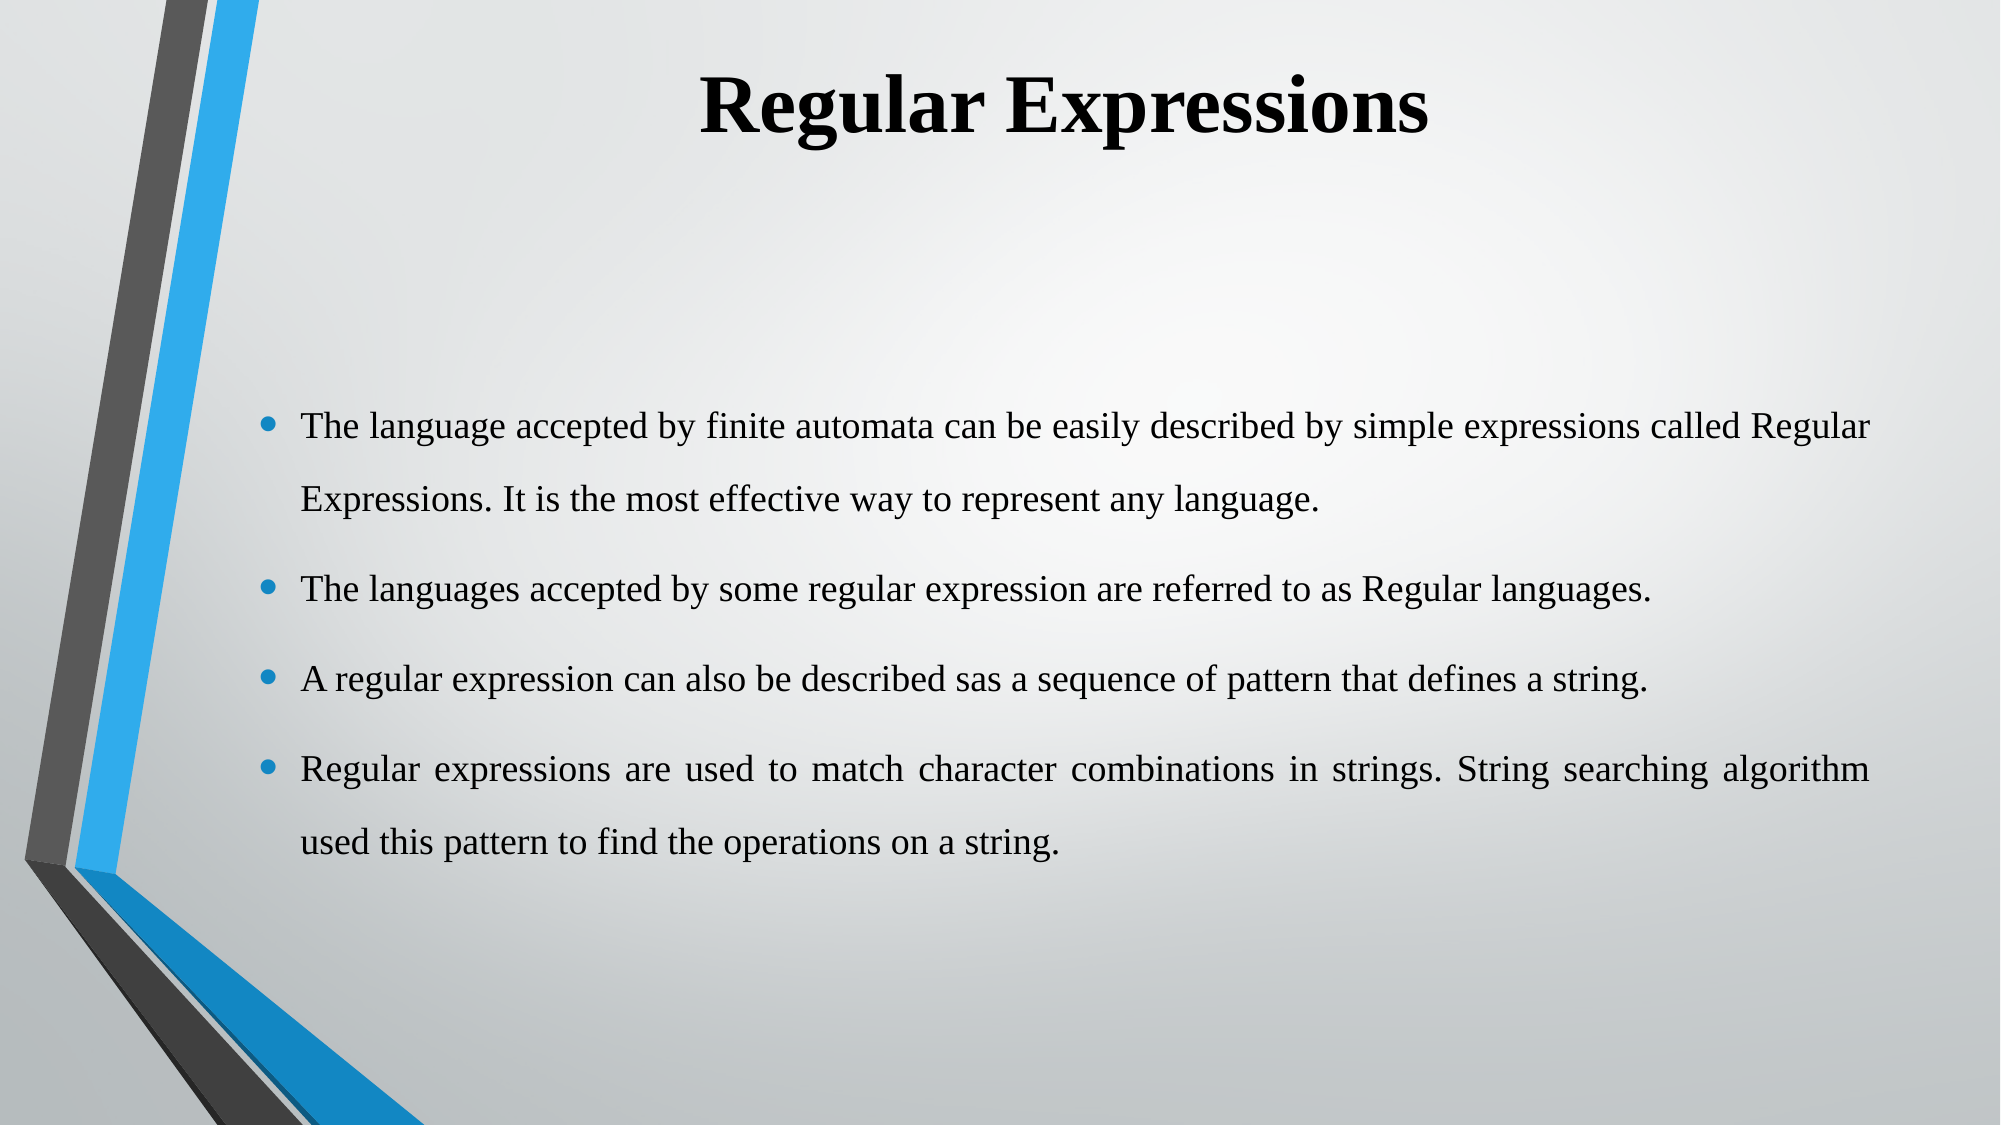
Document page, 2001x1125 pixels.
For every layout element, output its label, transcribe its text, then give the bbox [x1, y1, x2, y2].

list The language accepted by finite automata can be easily described by simple expressions called Regular Expressions. It is the most effective way to represent any language. The languages accepted by some regular expression are referred to as Regular languages. A regular expression can also be described sas a sequence of pattern that defines a string. Regular expressions are used to match character combinations in strings. String searching algorithm used this pattern to find the operations on a string. [243, 361, 1887, 874]
title Regular Expressions [243, 0, 1887, 200]
